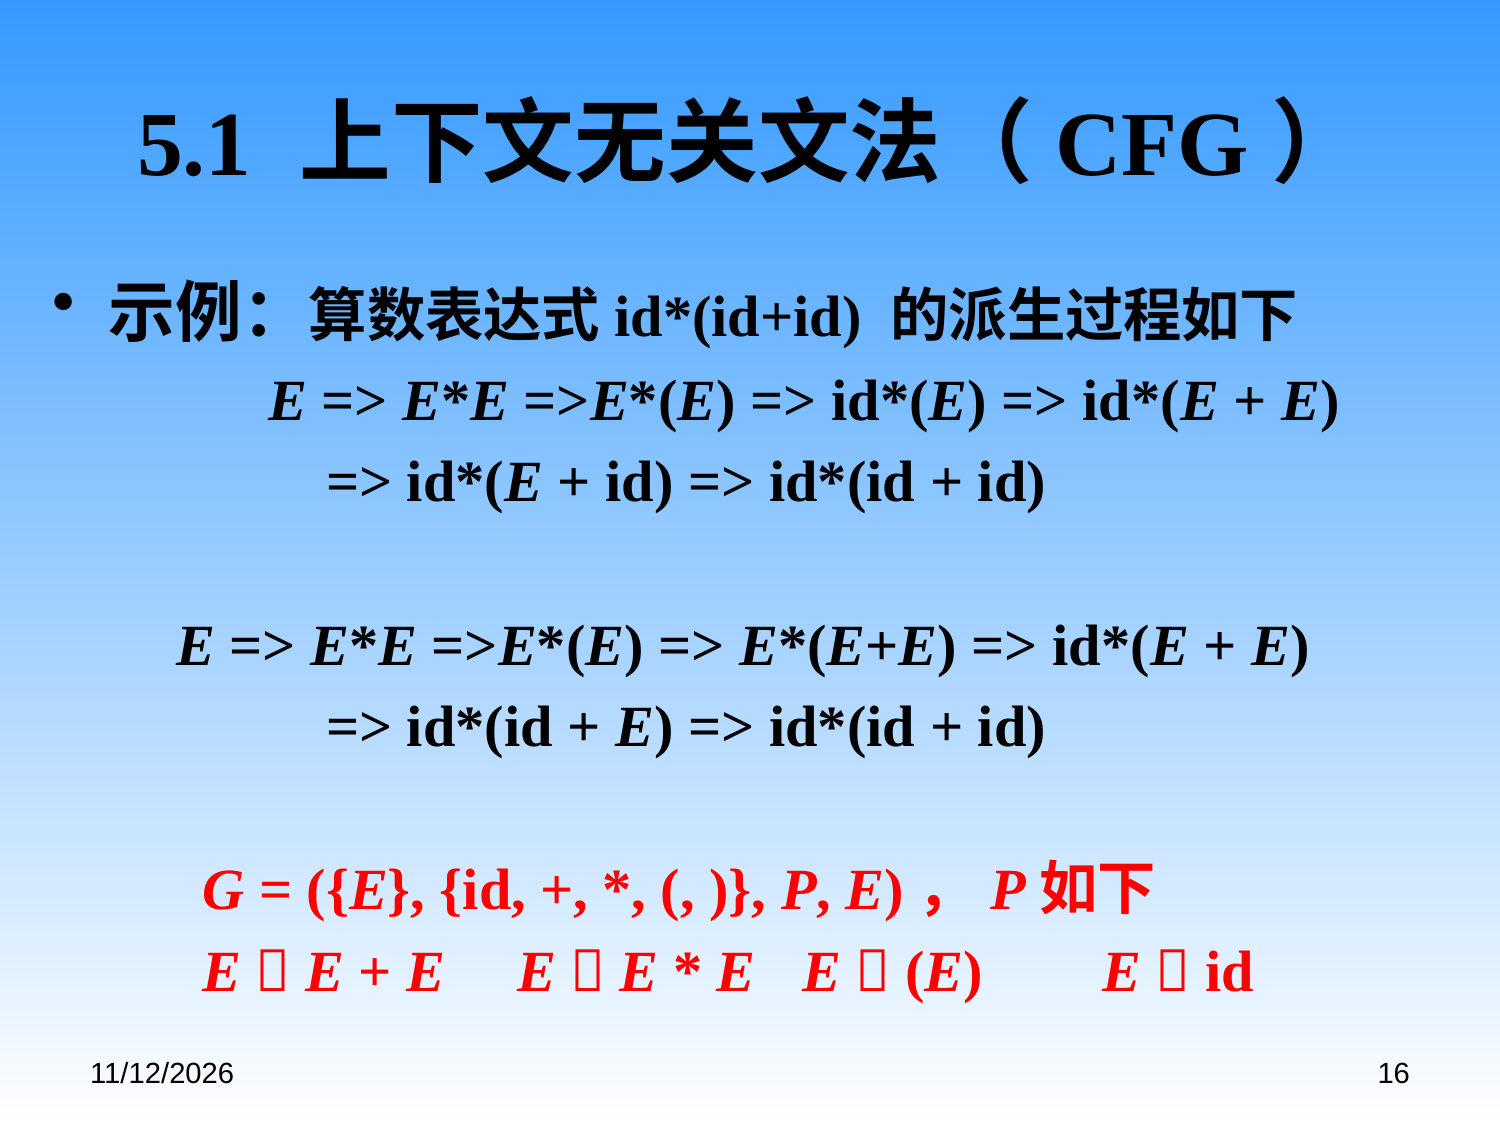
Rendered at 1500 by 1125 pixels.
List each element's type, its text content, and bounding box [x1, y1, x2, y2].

slide_number 16 [1074, 1046, 1425, 1125]
list 示例：算数表达式id*(id+id) 的派生过程如下 E => E*E =>E*(E) => id*(E) => id*(E + E) => id*(E + id) => id*(id + id) E => E*E =>E*(E) => E*(E+E) => id*(E + E) => id*(id + E) => id*(id + id) G = ({E}, {id, +, *, (, )}, P, E)，P如下 E  E + E E  E * E E  (E) E  id [37, 262, 1463, 1005]
title 5.1 上下文无关文法（CFG） [75, 45, 1425, 233]
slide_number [75, 1046, 425, 1125]
